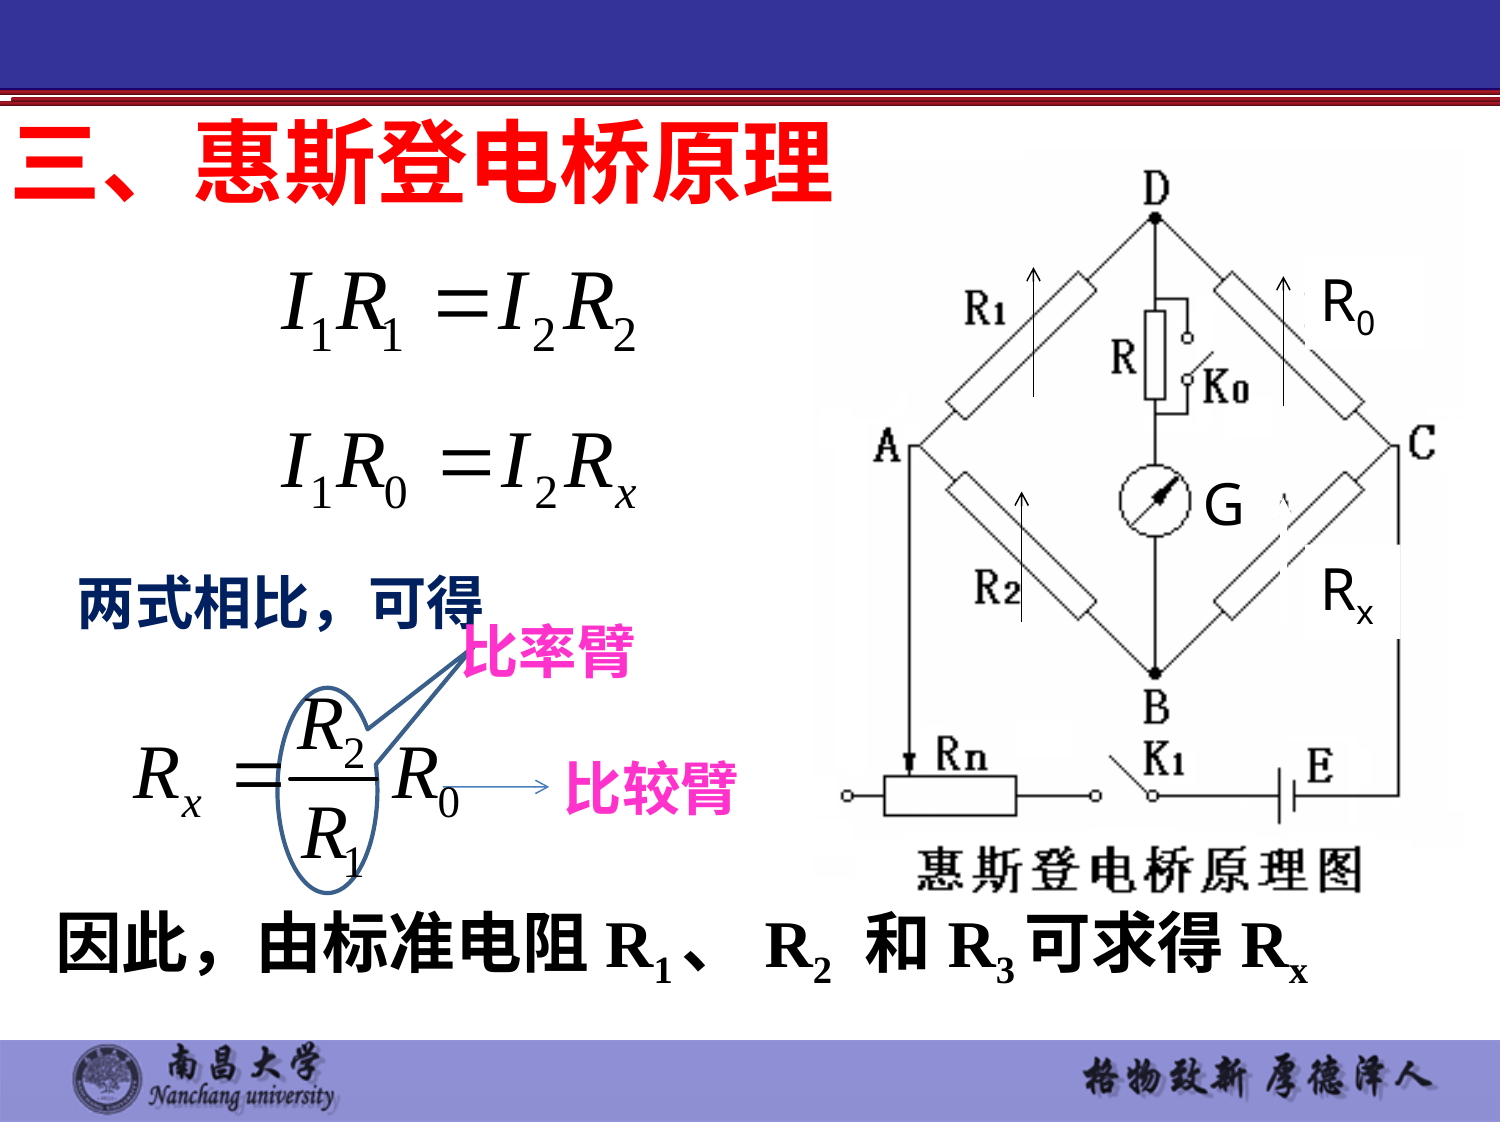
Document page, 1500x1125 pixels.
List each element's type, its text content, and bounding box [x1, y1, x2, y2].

text_box [435, 666, 445, 674]
text_box [1247, 97, 1500, 102]
text_box 三、惠斯登电桥原理 [0, 97, 1247, 222]
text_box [265, 243, 656, 374]
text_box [266, 405, 655, 529]
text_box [119, 675, 474, 895]
text_box 两式相比，可得 [62, 559, 550, 645]
text_box 比率臂 [445, 607, 706, 693]
picture [812, 149, 1465, 909]
text_box [0, 90, 1500, 95]
text_box [1247, 102, 1500, 106]
picture [0, 1040, 1500, 1123]
text_box [0, 0, 1500, 90]
text_box 因此，由标准电阻R1、R2 和R3可求得Rx [40, 893, 1353, 1012]
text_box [1021, 255, 1424, 631]
text_box 比较臂 [549, 744, 807, 830]
